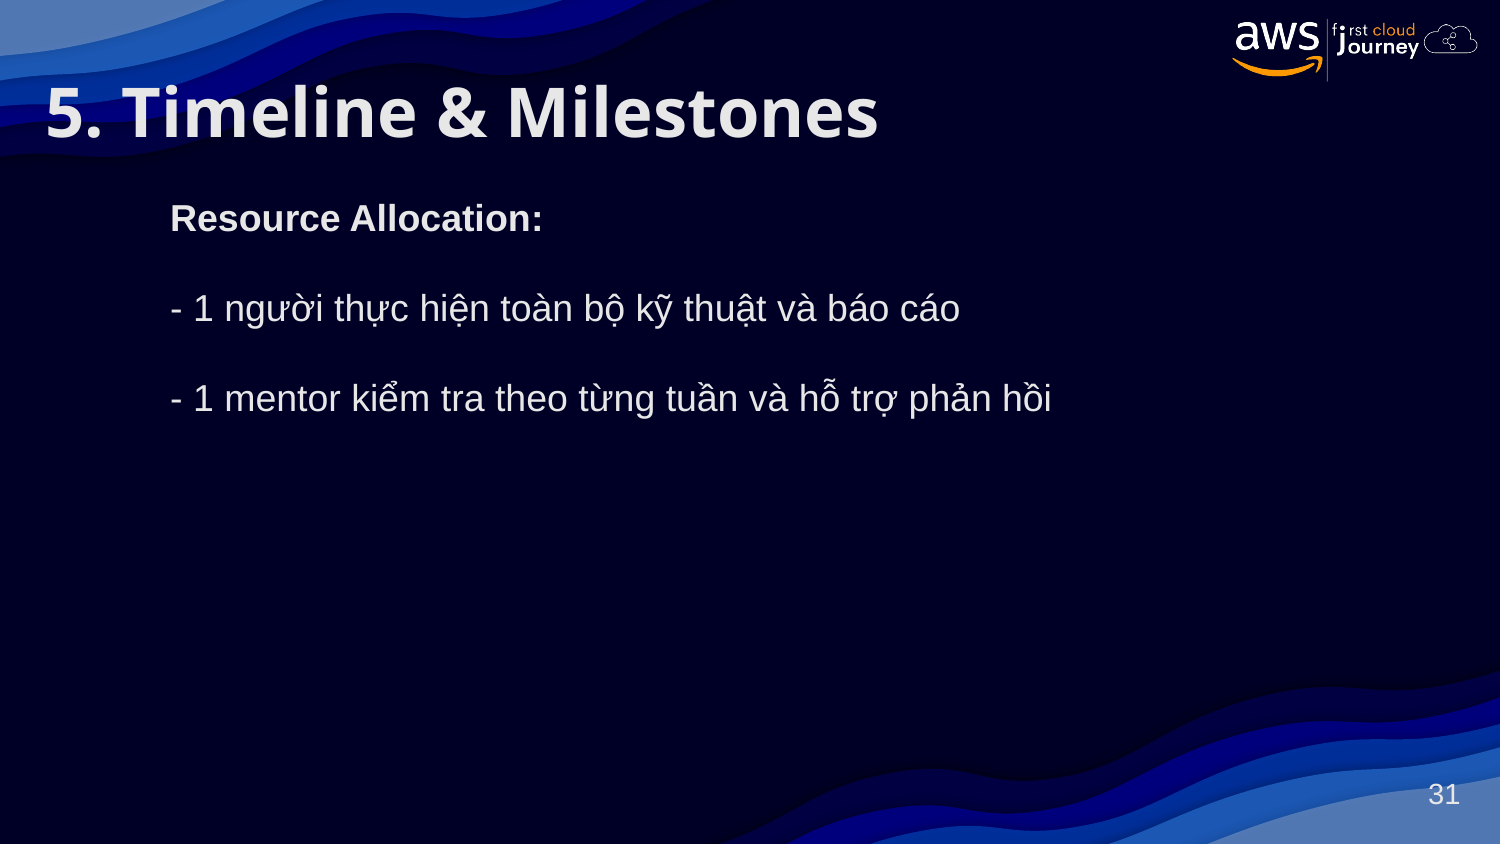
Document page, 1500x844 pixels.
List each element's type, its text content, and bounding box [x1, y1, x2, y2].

picture [1226, 11, 1481, 84]
text_box 31 [1413, 768, 1480, 833]
text_box 5. Timeline & Milestones [30, 54, 1150, 146]
text_box Resource Allocation: - 1 người thực hiện toàn bộ kỹ thuật và báo cáo - 1 mentor kiểm tra theo từng tuần và hỗ trợ phản hồi [155, 187, 1414, 427]
